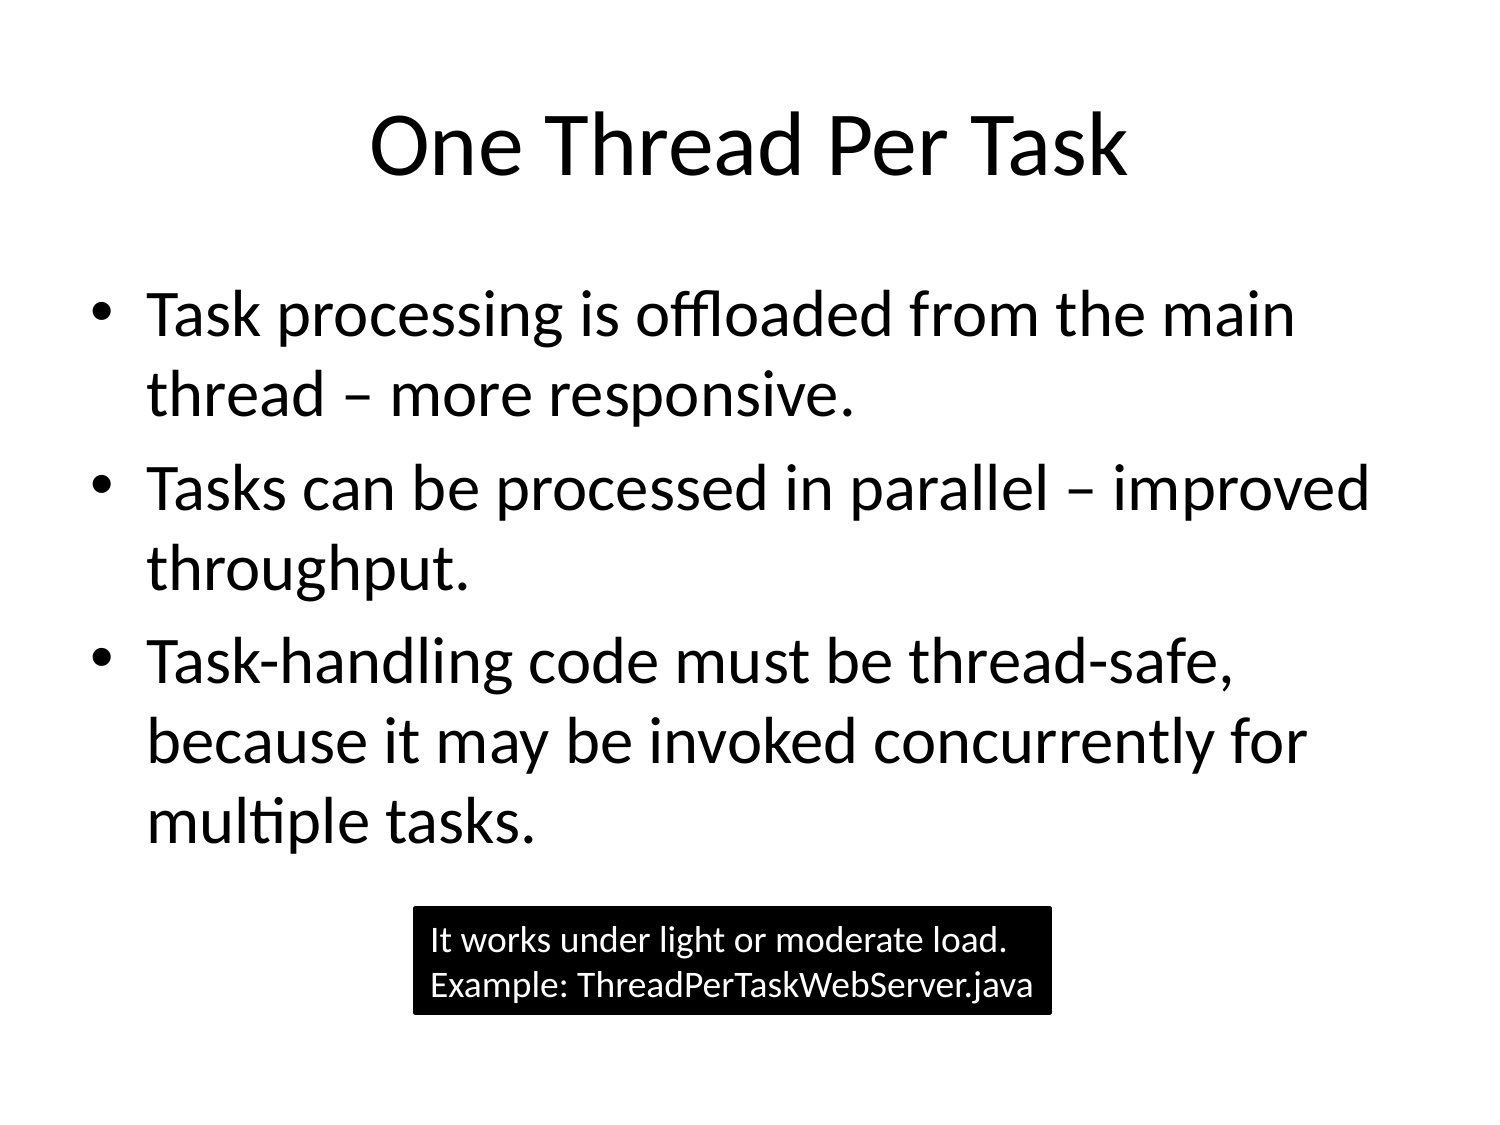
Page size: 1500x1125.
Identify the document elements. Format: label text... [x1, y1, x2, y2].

title One Thread Per Task [75, 45, 1425, 233]
list Task processing is offloaded from the main thread – more responsive. Tasks can be processed in parallel – improved throughput. Task-handling code must be thread-safe, because it may be invoked concurrently for multiple tasks. [75, 262, 1425, 1005]
text_box It works under light or moderate load. Example: ThreadPerTaskWebServer.java [413, 906, 1052, 1015]
